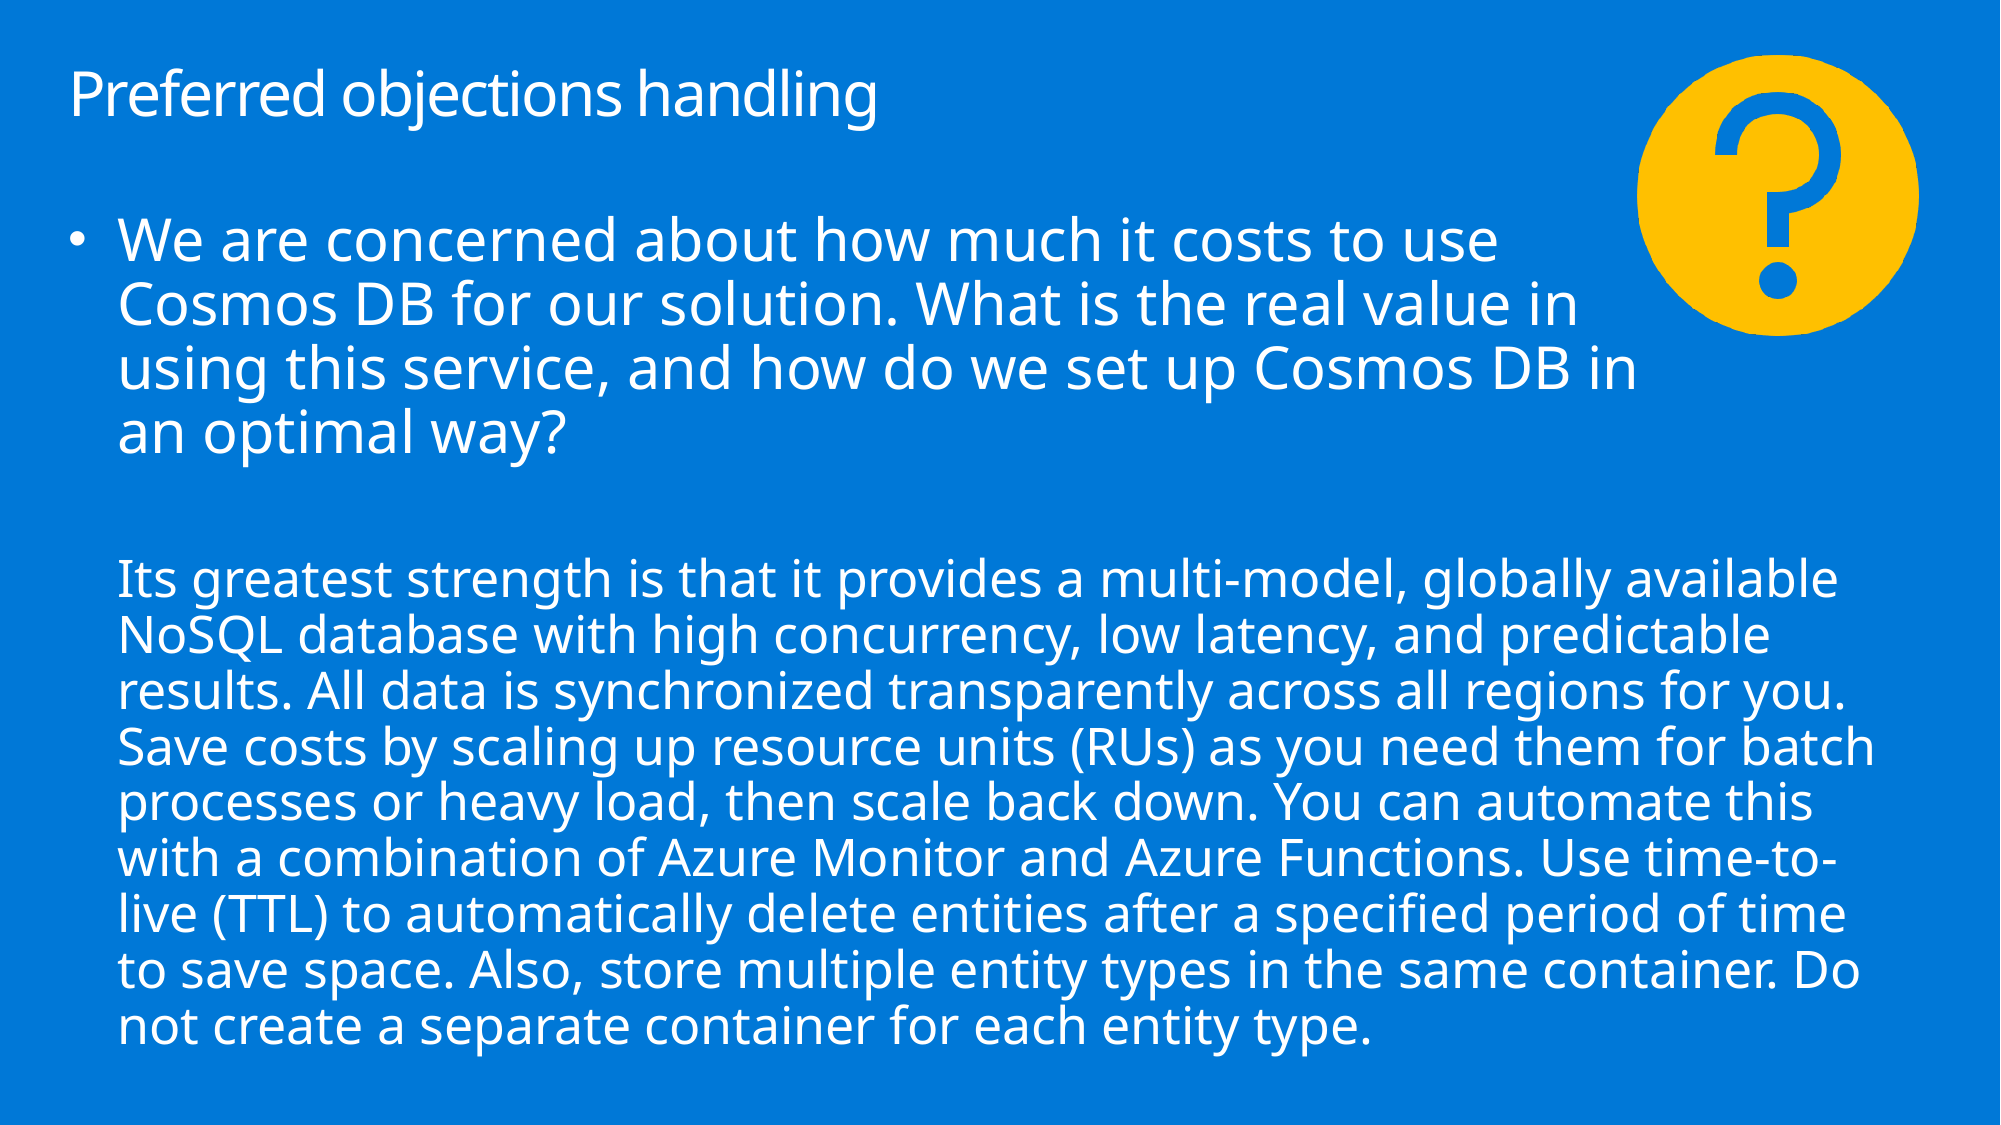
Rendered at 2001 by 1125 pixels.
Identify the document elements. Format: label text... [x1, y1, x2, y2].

picture [1599, 16, 1957, 374]
list We are concerned about how much it costs to use Cosmos DB for our solution. What is the real value in using this service, and how do we set up Cosmos DB in an optimal way? Its greatest strength is that it provides a multi-model, globally available NoSQL database with high concurrency, low latency, and predictable results. All data is synchronized transparently across all regions for you. Save costs by scaling up resource units (RUs) as you need them for batch processes or heavy load, then scale back down. You can automate this with a combination of Azure Monitor and Azure Functions. Use time-to-live (TTL) to automatically delete entities after a specified period of time to save space. Also, store multiple entity types in the same container. Do not create a separate container for each entity type. [44, 195, 1921, 1117]
title Preferred objections handling [44, 47, 1599, 195]
